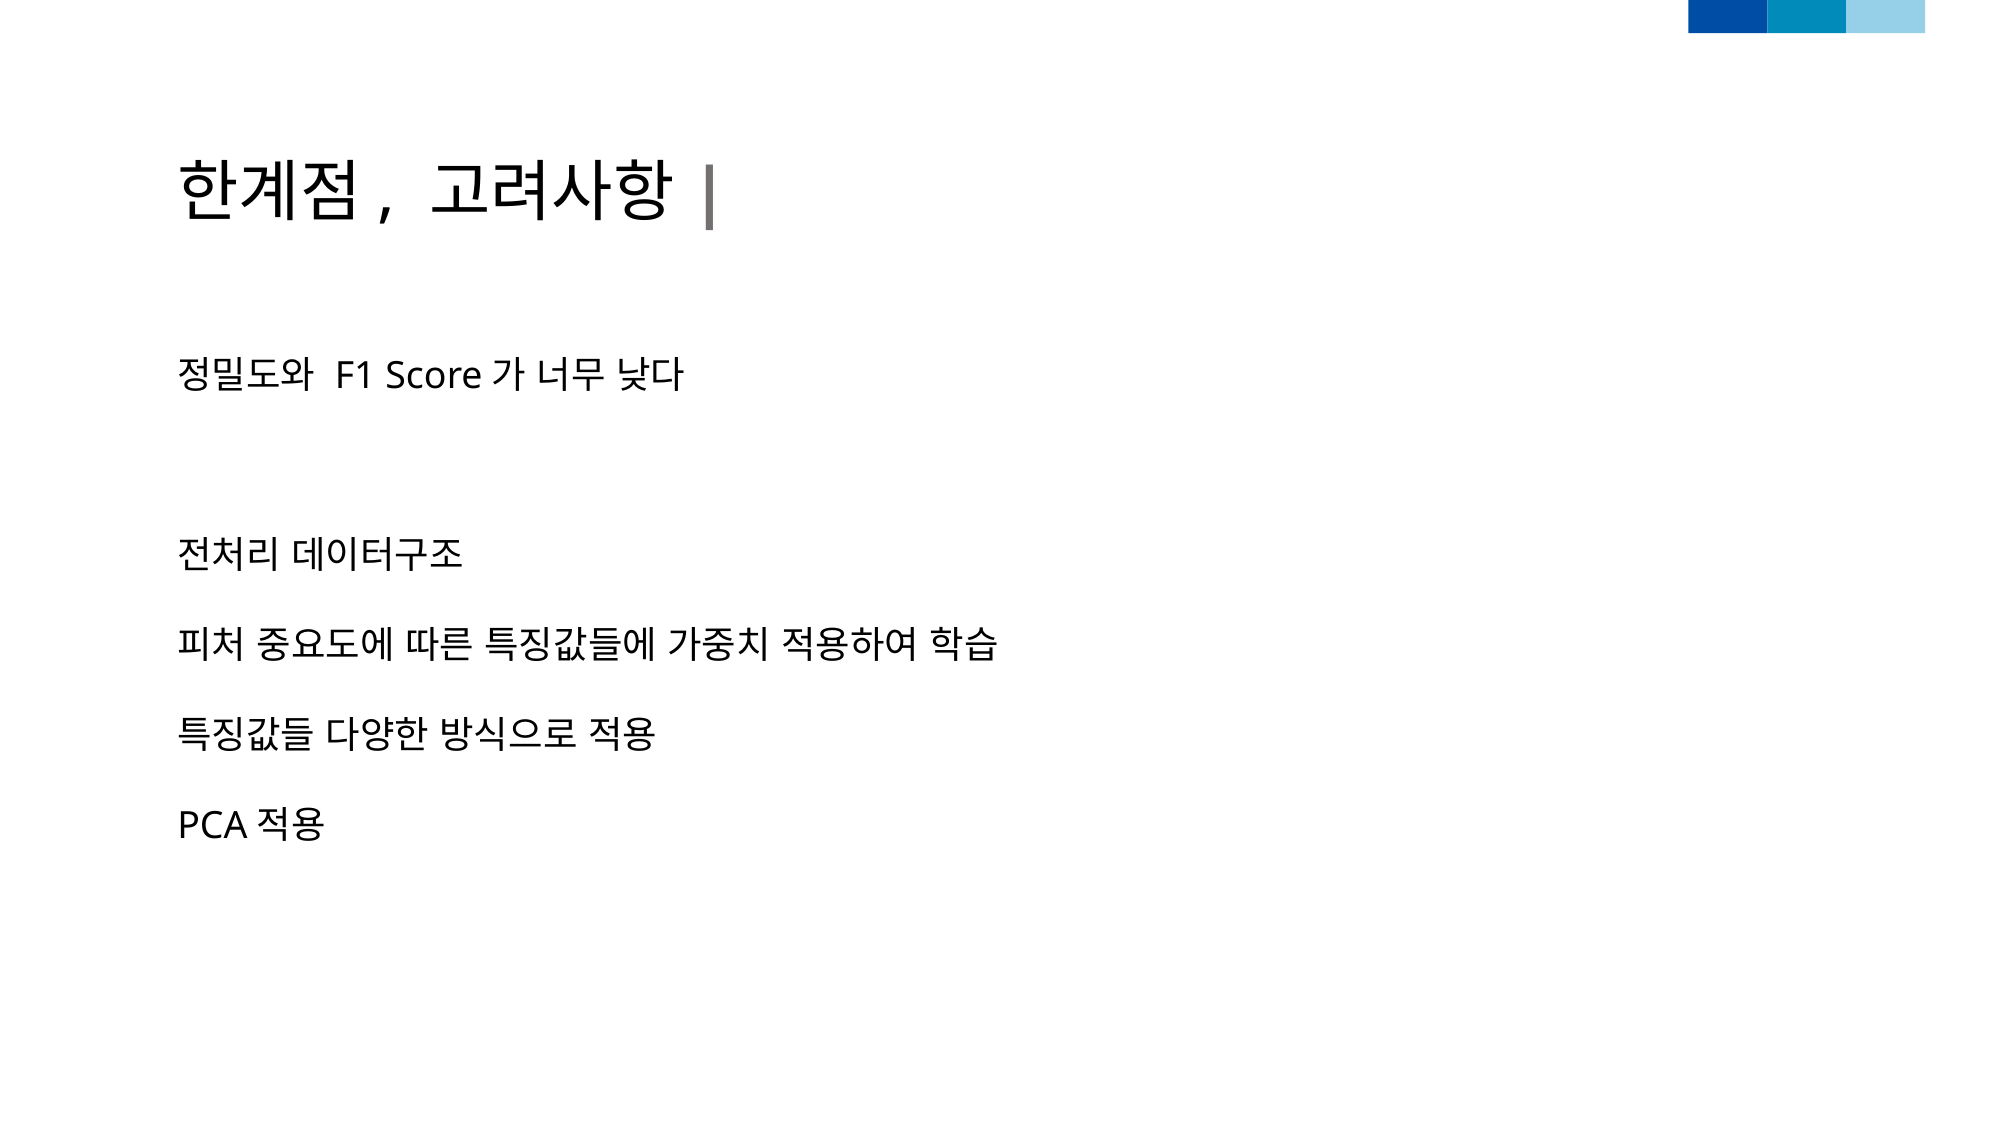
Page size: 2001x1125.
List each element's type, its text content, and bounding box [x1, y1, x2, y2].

text_box 정밀도와 F1 Score가 너무 낮다 전처리 데이터구조 피처 중요도에 따른 특징값들에 가중치 적용하여 학습 특징값들 다양한 방식으로 적용 PCA적용 [162, 343, 1221, 854]
text_box 한계점, 고려사항| [162, 84, 1888, 303]
